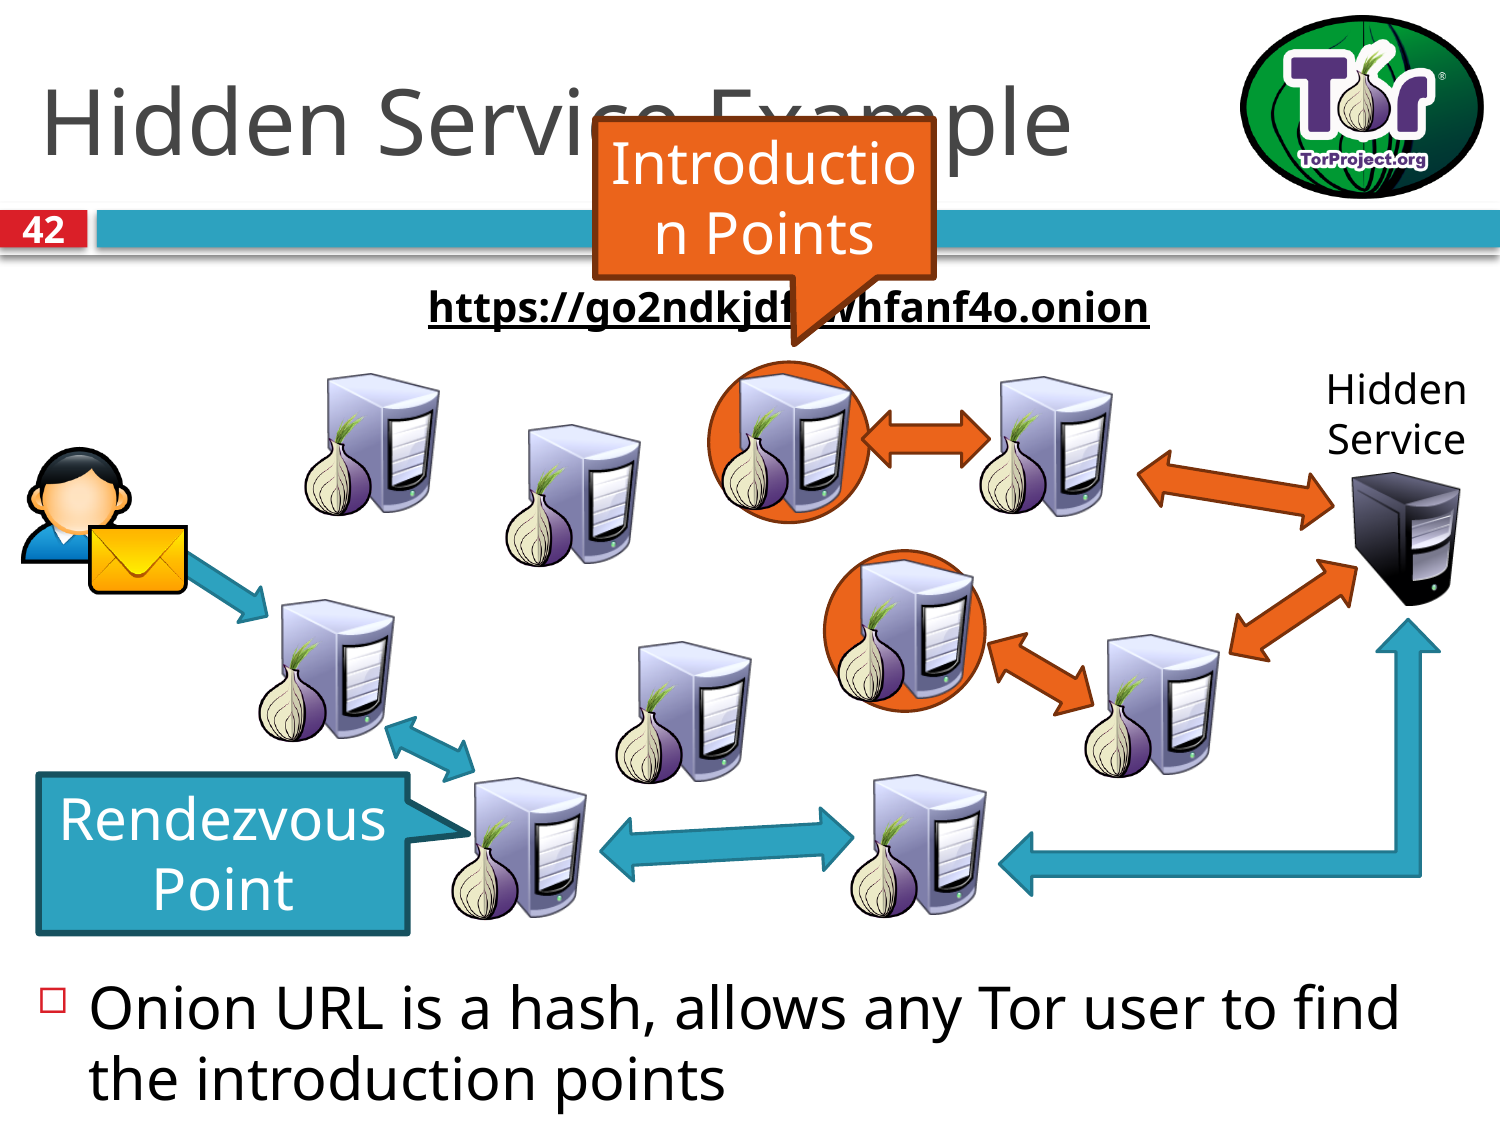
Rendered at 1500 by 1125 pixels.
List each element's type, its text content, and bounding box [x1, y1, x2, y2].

text_box [822, 605, 827, 657]
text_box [594, 118, 934, 278]
text_box [909, 708, 933, 713]
picture [446, 777, 601, 924]
text_box [193, 553, 265, 624]
picture [833, 558, 987, 705]
picture [500, 423, 655, 571]
text_box [1232, 558, 1332, 663]
picture [299, 372, 454, 520]
slide_number 42 [0, 206, 88, 257]
picture [611, 641, 765, 788]
text_box [748, 360, 830, 371]
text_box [38, 774, 408, 934]
picture [1079, 634, 1234, 781]
text_box [707, 417, 711, 468]
text_box [991, 632, 1075, 717]
text_box [391, 727, 476, 783]
picture [1239, 15, 1484, 199]
picture [846, 774, 1000, 921]
text_box [414, 715, 418, 725]
picture [254, 598, 408, 746]
text_box https://go2ndkjdf8whfanf4o.onion [412, 273, 790, 338]
text_box [869, 549, 940, 557]
picture [1338, 471, 1473, 607]
text_box [869, 409, 969, 469]
text_box [829, 580, 840, 599]
text_box [1006, 617, 1441, 897]
text_box https://go2ndkjdf8whfanf4o.onion [808, 273, 1165, 338]
text_box [606, 806, 840, 883]
picture [975, 376, 1127, 517]
text_box Hidden Service [1310, 355, 1483, 471]
text_box [1076, 664, 1086, 674]
picture [717, 372, 865, 514]
picture [19, 445, 188, 610]
title Hidden Service Example [24, 37, 1233, 200]
list Onion URL is a hash, allows any Tor user to find the introduction points [22, 962, 1473, 1121]
text_box [1136, 449, 1332, 531]
